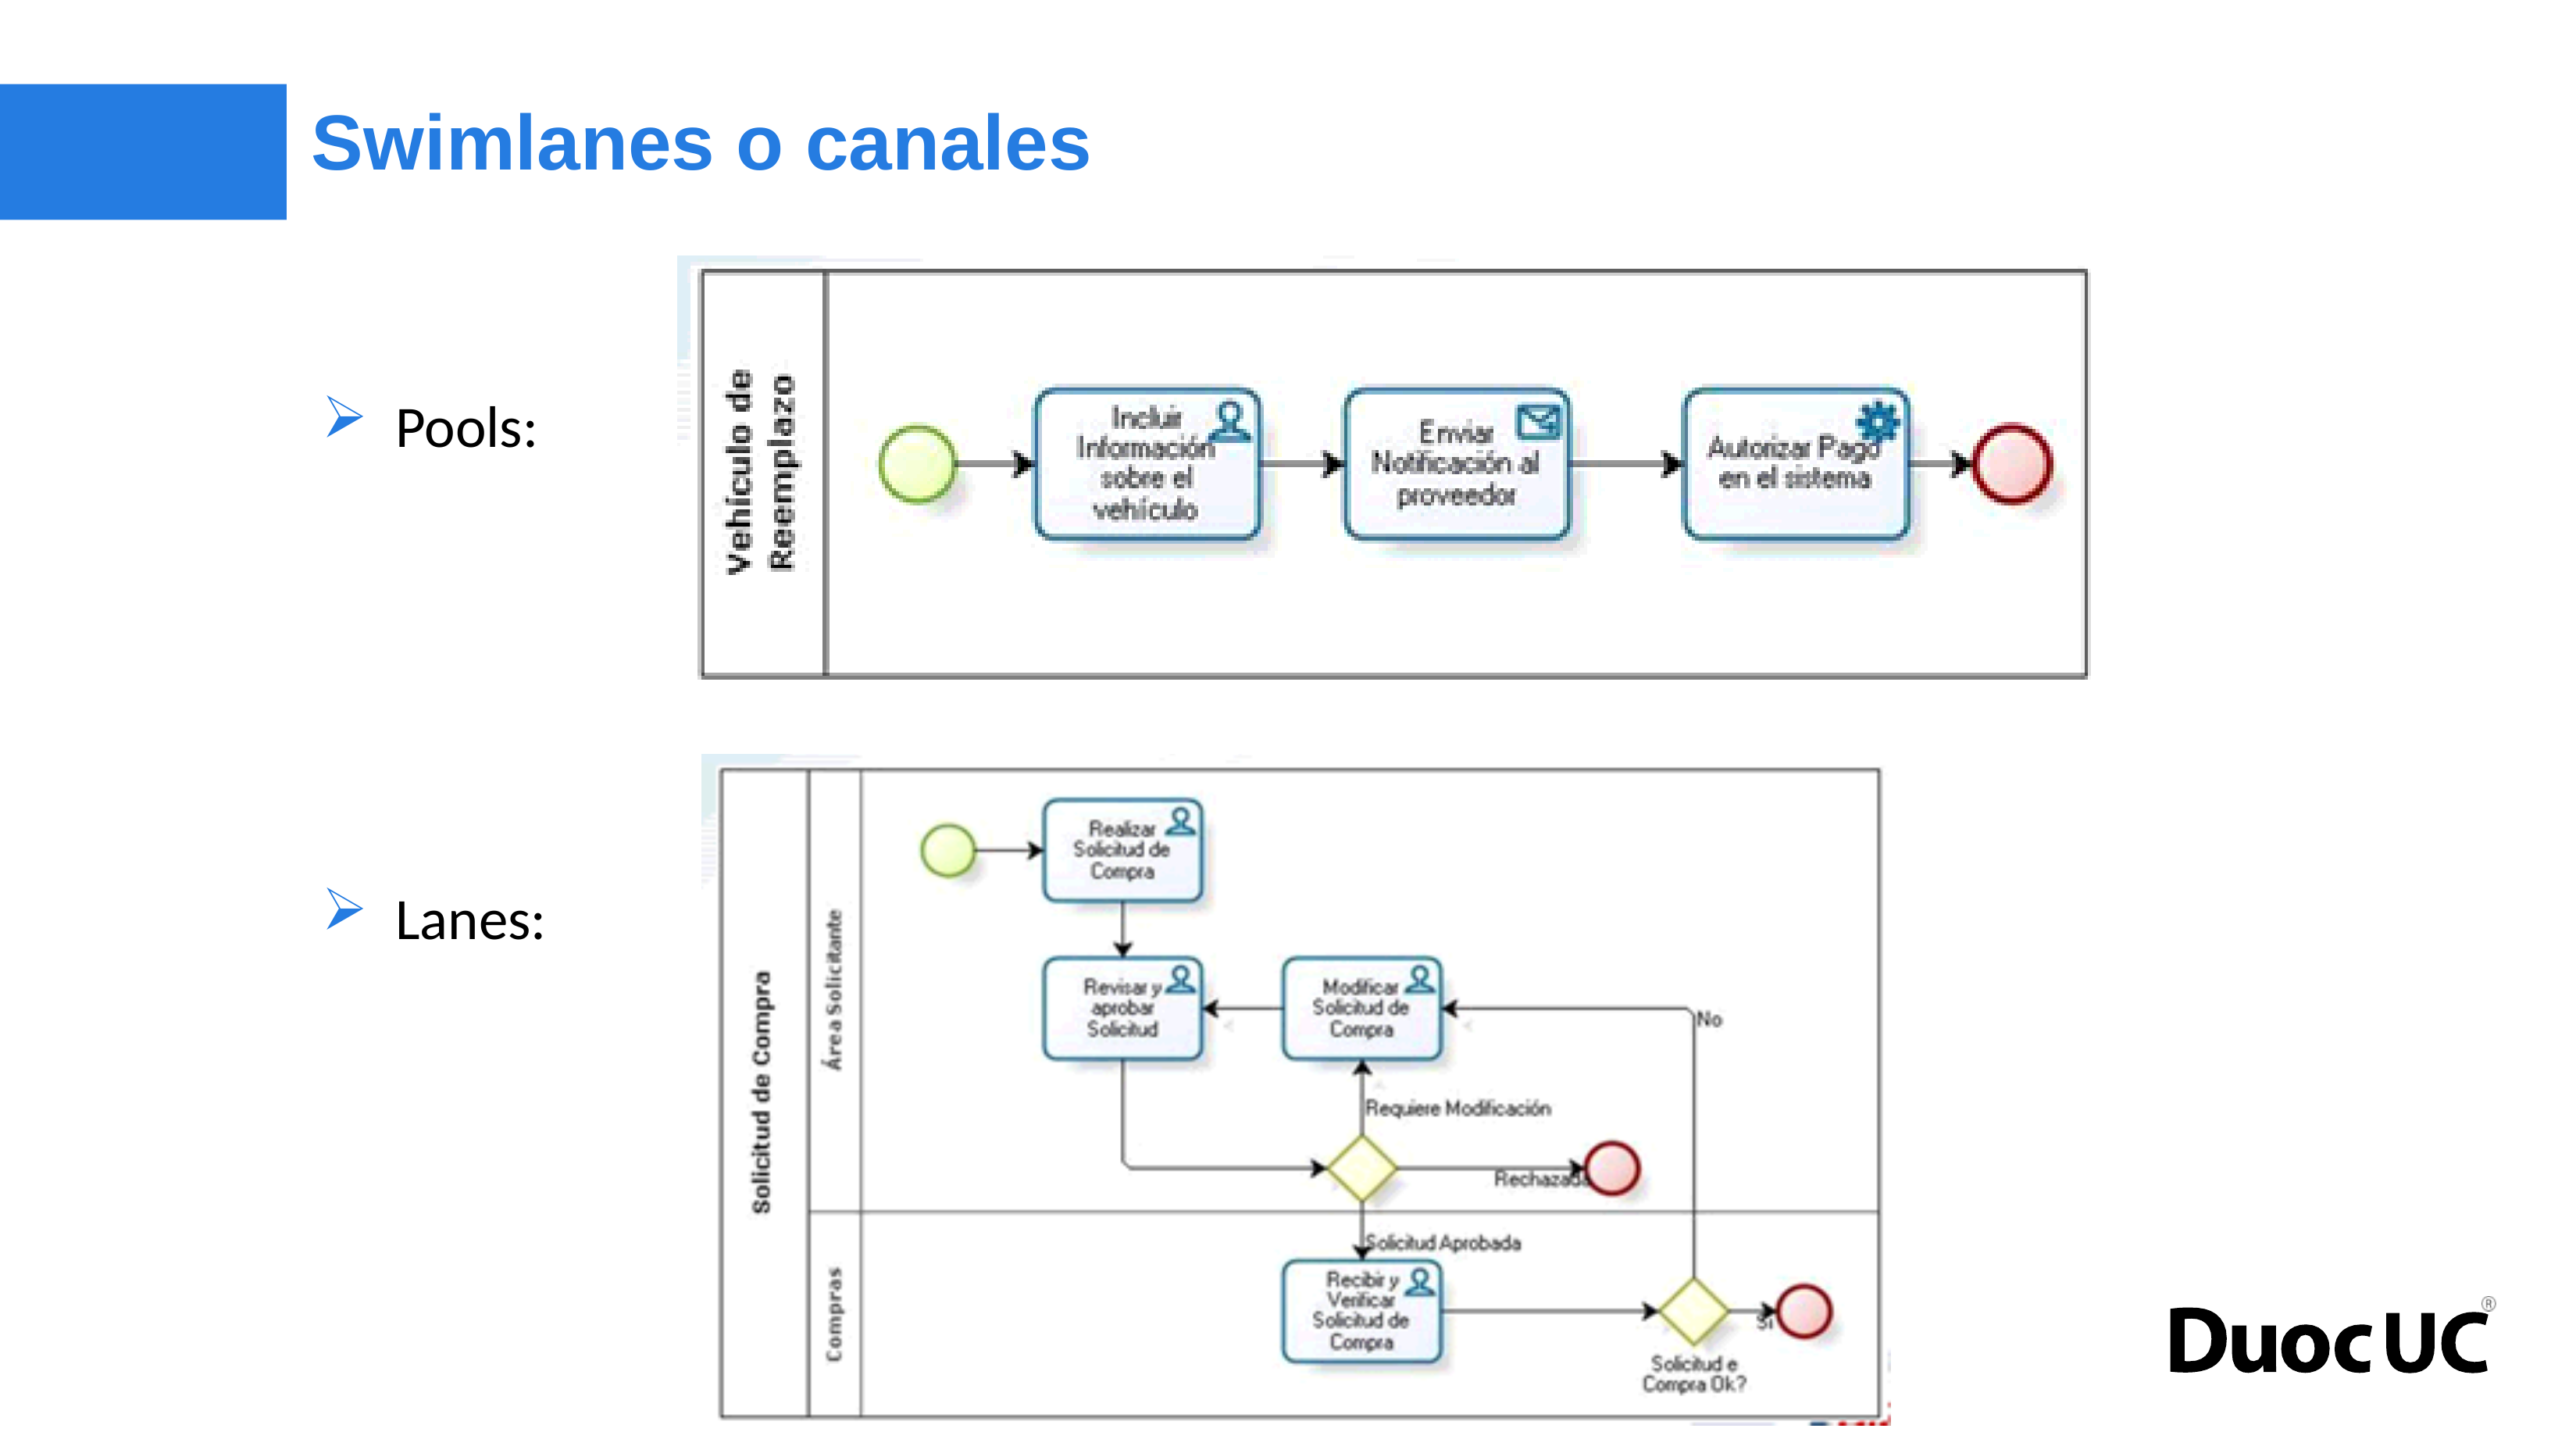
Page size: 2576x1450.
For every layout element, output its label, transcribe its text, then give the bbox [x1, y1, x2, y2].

title Swimlanes o canales [311, 91, 2489, 187]
picture [677, 255, 2123, 708]
text_box Pools: Lanes: [310, 383, 1599, 957]
picture [701, 753, 1891, 1426]
picture [2481, 1296, 2496, 1312]
